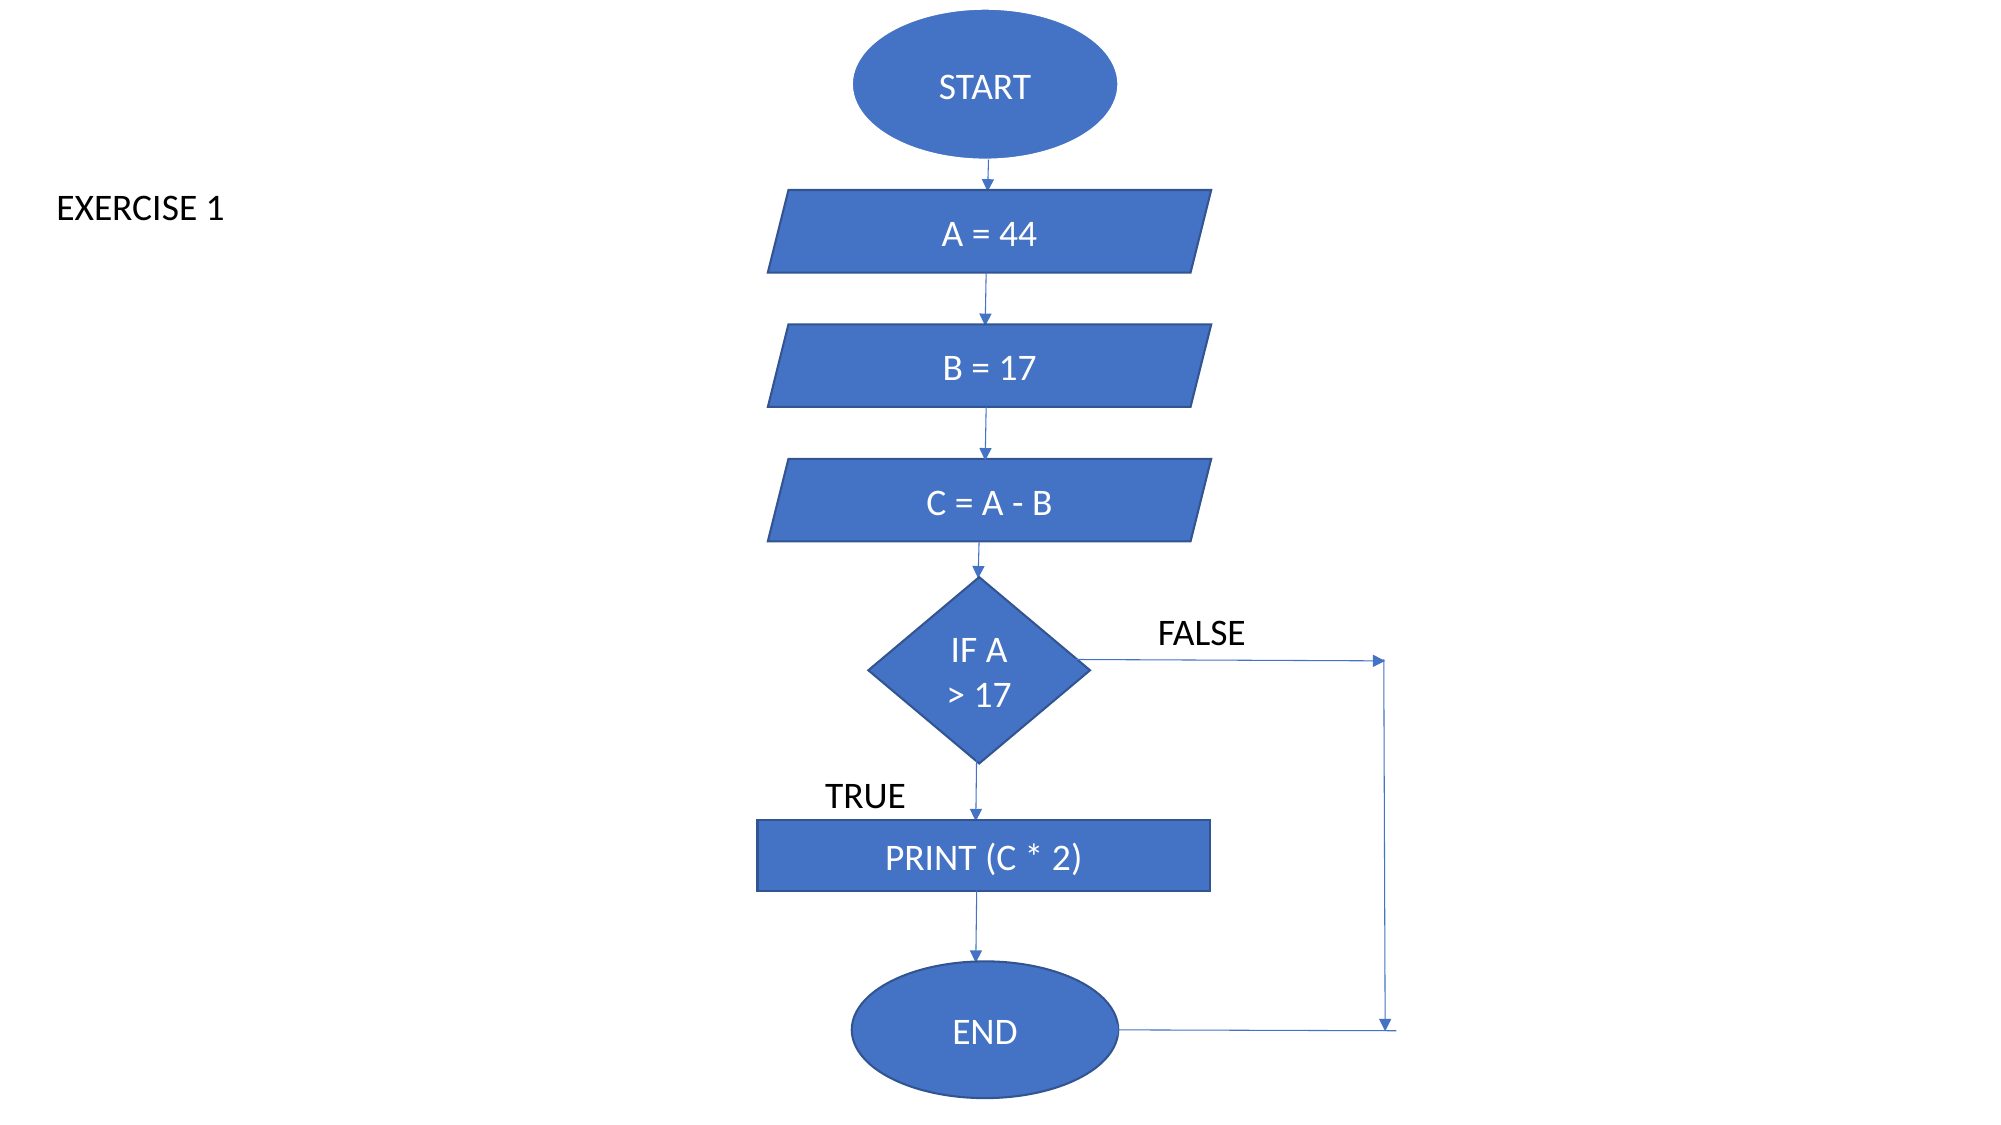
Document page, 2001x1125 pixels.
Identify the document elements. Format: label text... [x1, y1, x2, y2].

text_box B = 17 [766, 323, 1213, 408]
text_box PRINT (C * 2) [756, 819, 1211, 892]
text_box IF A > 17 [866, 575, 1092, 765]
text_box A = 44 [766, 188, 1213, 274]
text_box FALSE [1142, 600, 1280, 659]
text_box C = A - B [766, 457, 1213, 543]
text_box START [850, 7, 1120, 161]
text_box EXERCISE 1 [41, 175, 749, 236]
text_box END [850, 960, 1120, 1100]
text_box TRUE [810, 763, 947, 824]
